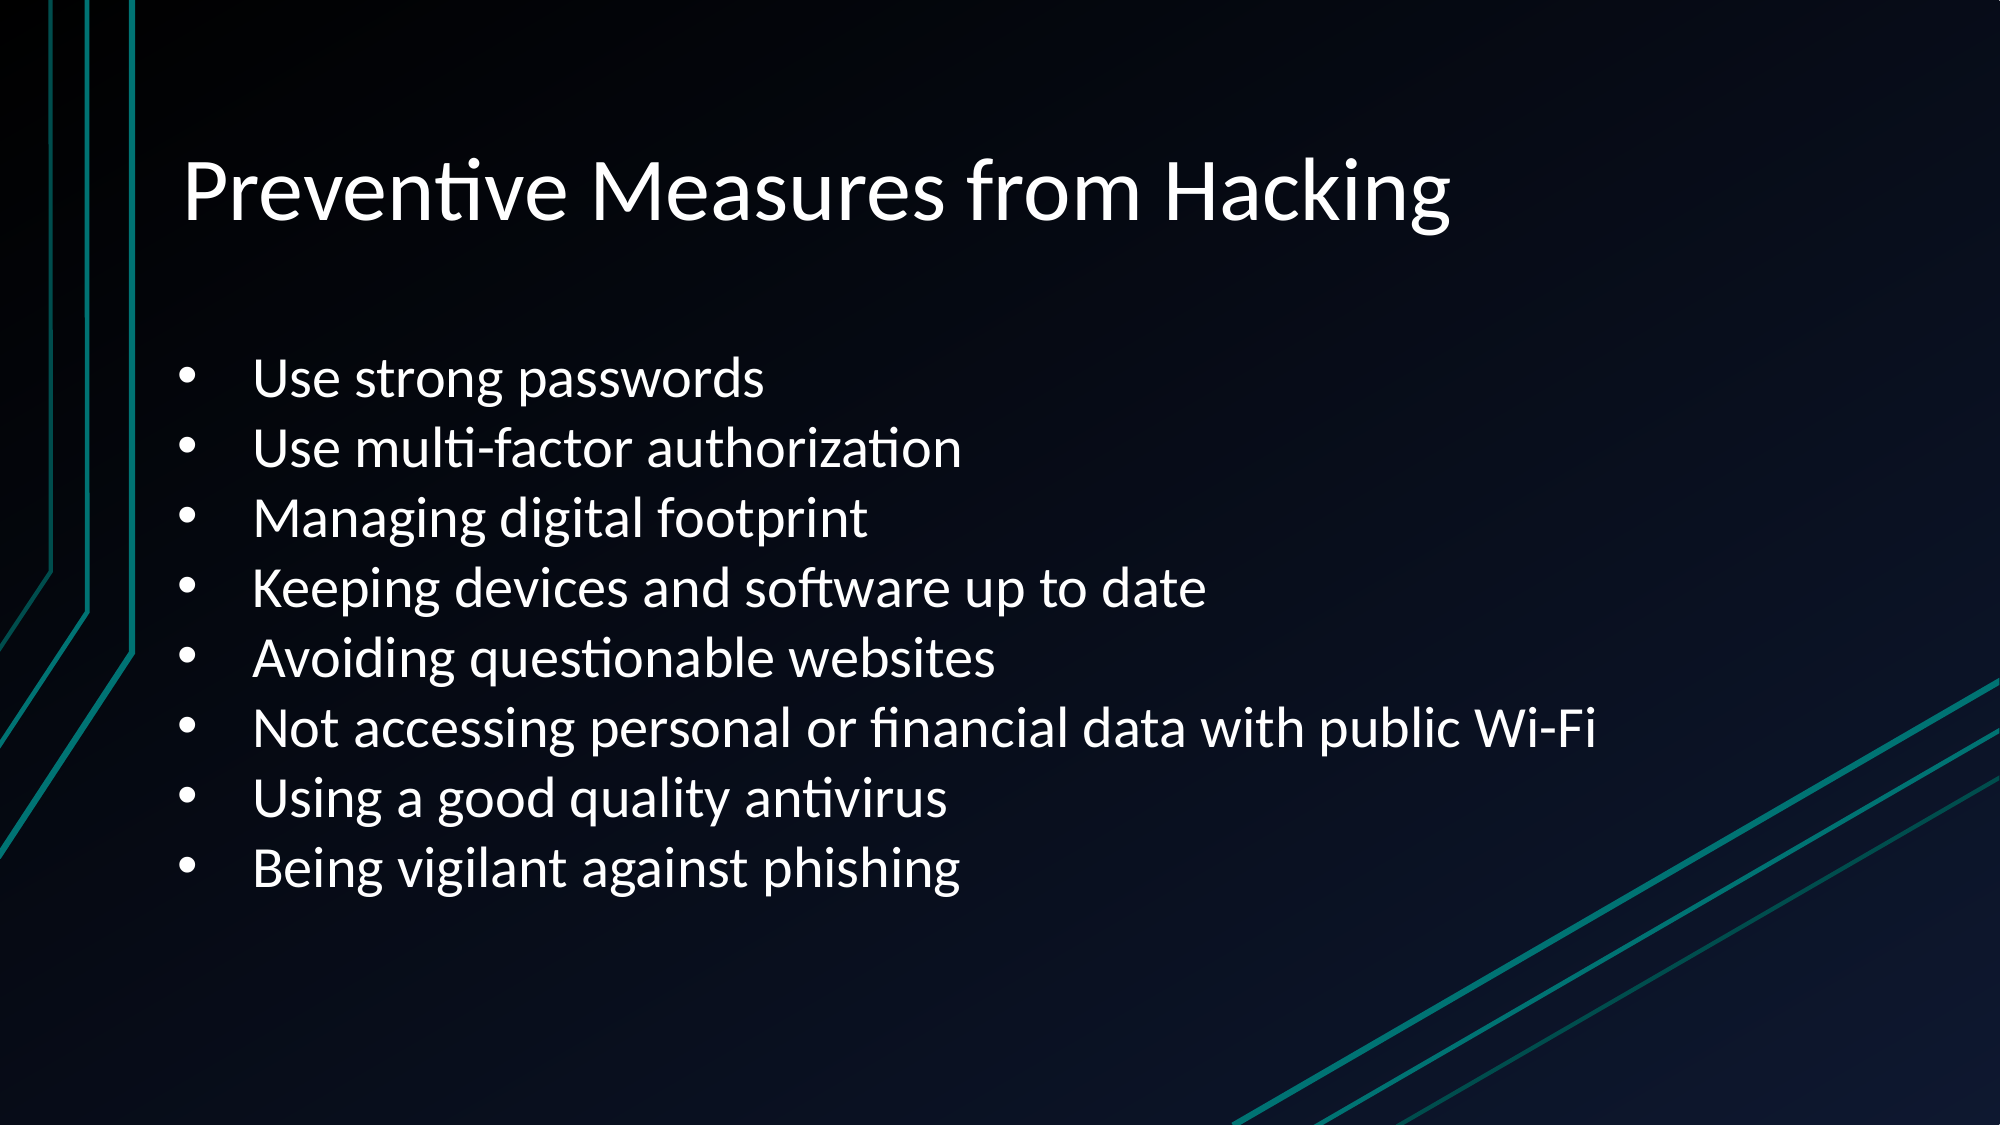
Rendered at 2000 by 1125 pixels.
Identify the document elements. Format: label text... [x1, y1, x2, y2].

text_box Use strong passwords Use multi-factor authorization Managing digital footprint Keeping devices and software up to date Avoiding questionable websites Not accessing personal or financial data with public Wi-Fi Using a good quality antivirus Being vigilant against phishing [162, 331, 1925, 907]
title Preventive Measures from Hacking [162, 71, 1713, 250]
